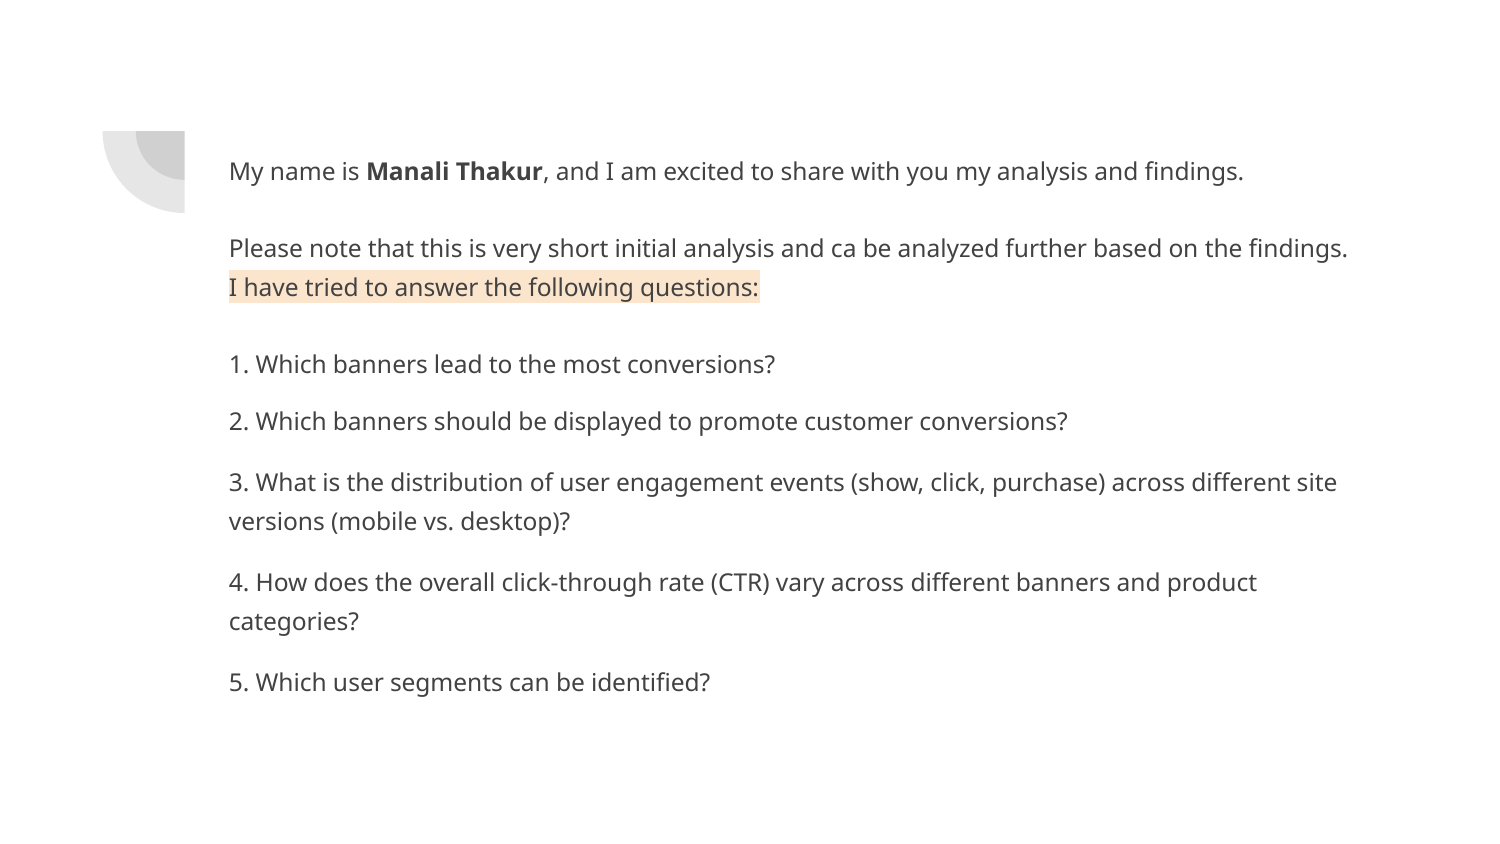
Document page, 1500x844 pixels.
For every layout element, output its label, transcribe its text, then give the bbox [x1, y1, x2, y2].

list My name is Manali Thakur, and I am excited to share with you my analysis and findings. Please note that this is very short initial analysis and ca be analyzed further based on the findings. I have tried to answer the following questions: 1. Which banners lead to the most conversions? 2. Which banners should be displayed to promote customer conversions? 3. What is the distribution of user engagement events (show, click, purchase) across different site versions (mobile vs. desktop)? 4. How does the overall click-through rate (CTR) vary across different banners and product categories? 5. Which user segments can be identified? [213, 134, 1368, 744]
